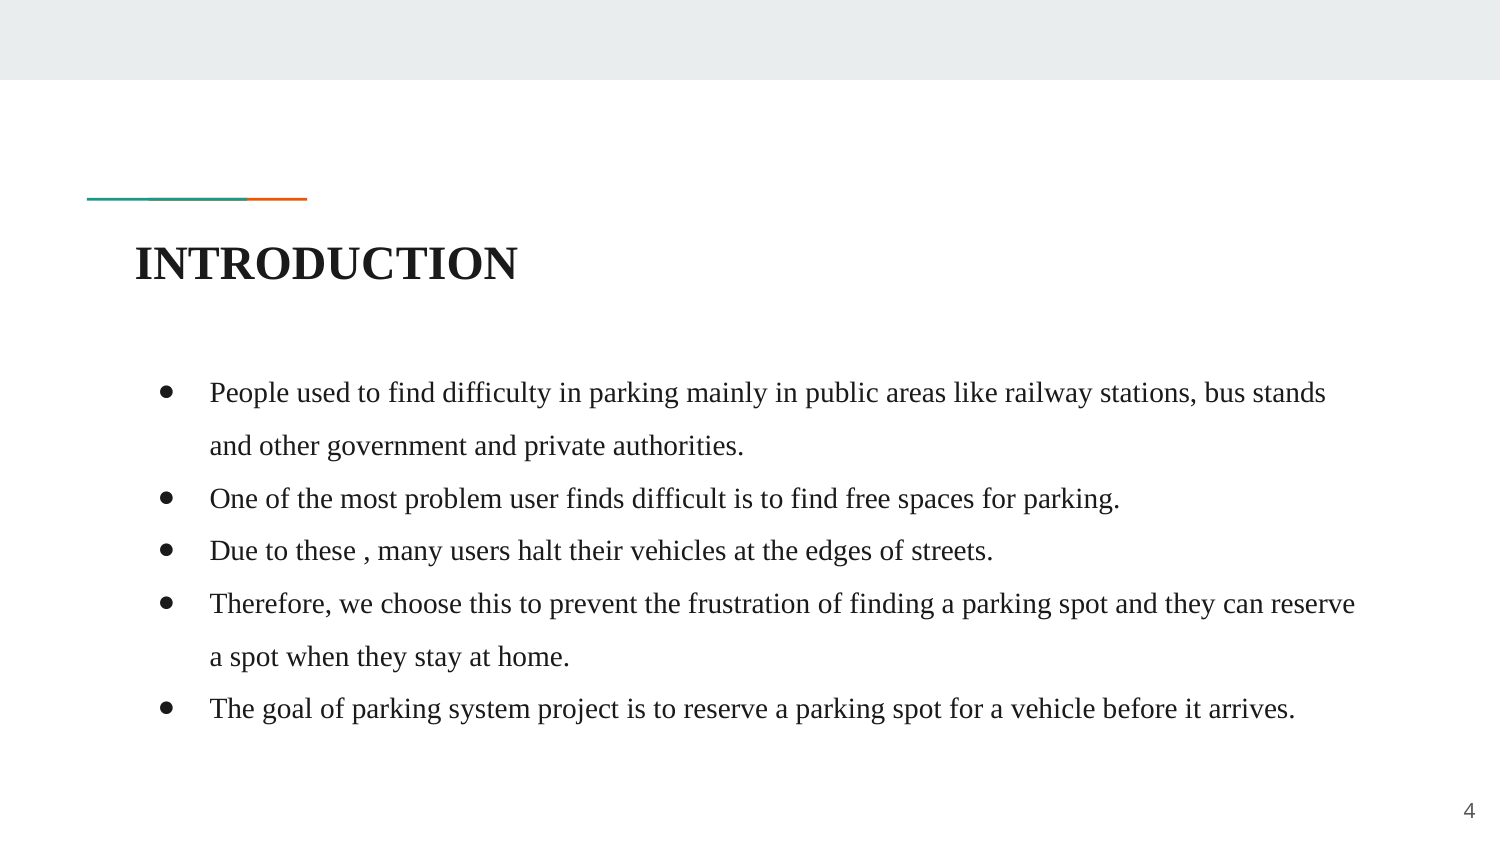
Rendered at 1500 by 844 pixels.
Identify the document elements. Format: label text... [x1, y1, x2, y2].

list People used to find difficulty in parking mainly in public areas like railway stations, bus stands and other government and private authorities. One of the most problem user finds difficult is to find free spaces for parking. Due to these , many users halt their vehicles at the edges of streets. Therefore, we choose this to prevent the frustration of finding a parking spot and they can reserve a spot when they stay at home. The goal of parking system project is to reserve a parking spot for a vehicle before it arrives. [119, 341, 1381, 712]
title INTRODUCTION [119, 216, 1381, 305]
slide_number ‹#› [1400, 779, 1491, 844]
